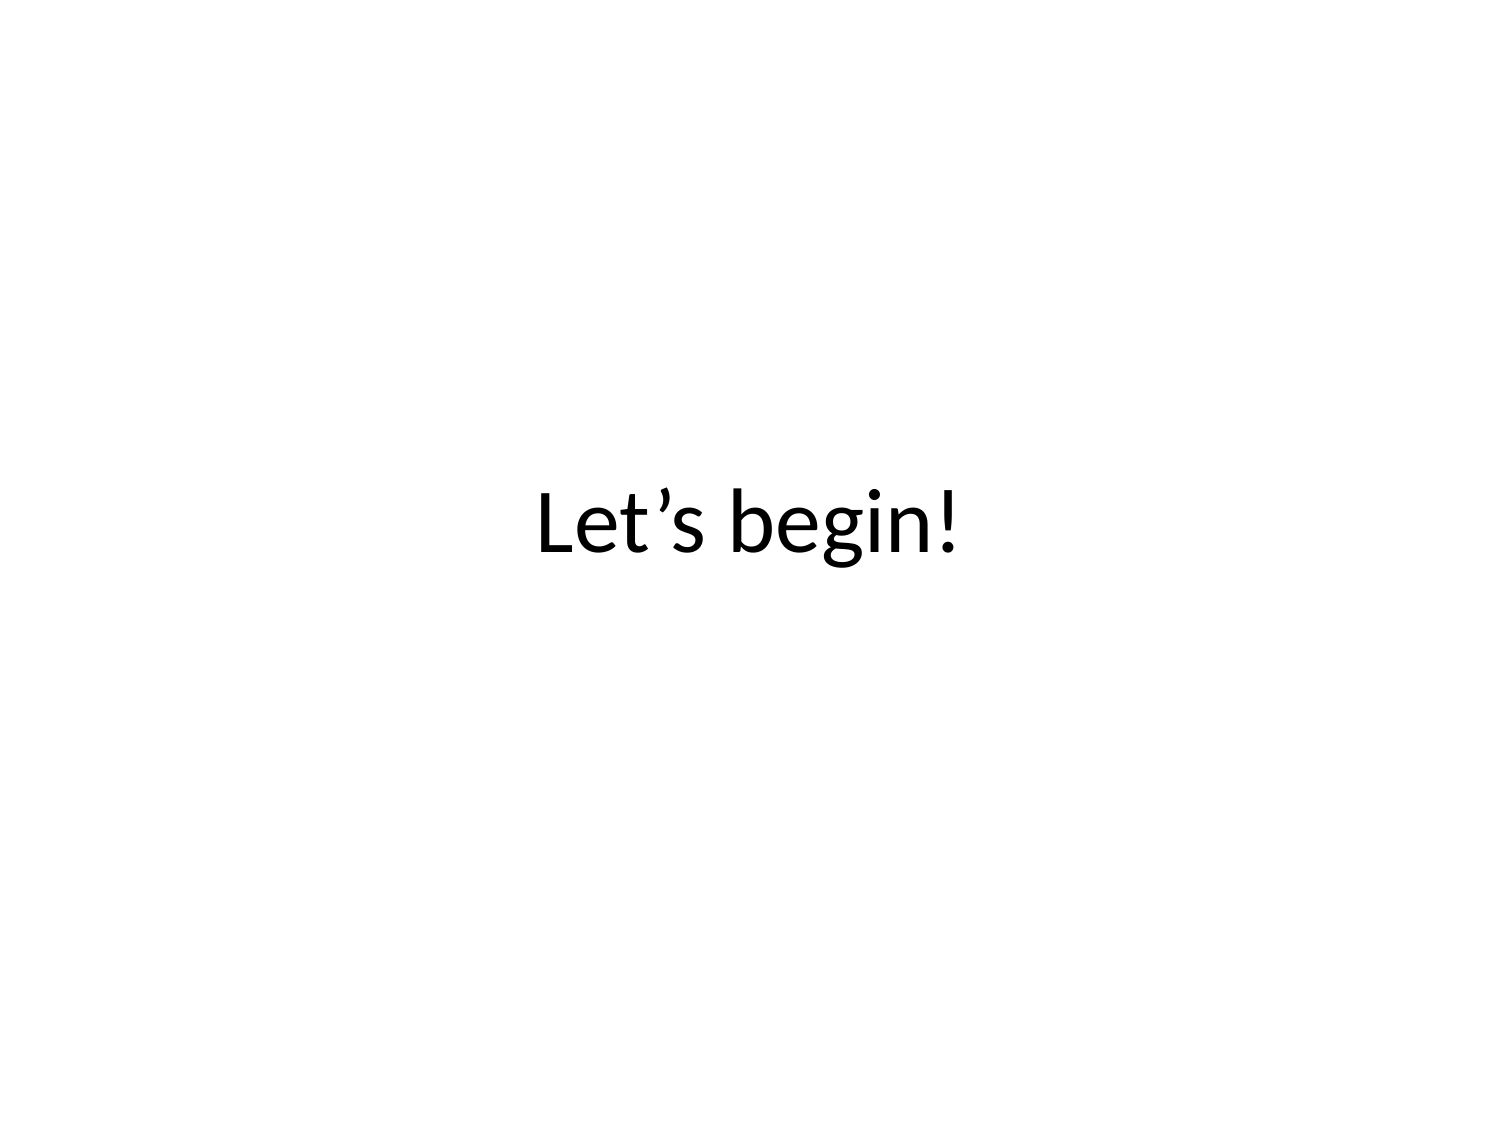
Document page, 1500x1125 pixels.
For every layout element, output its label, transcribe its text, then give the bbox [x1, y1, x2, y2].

title Let’s begin! [75, 422, 1425, 610]
